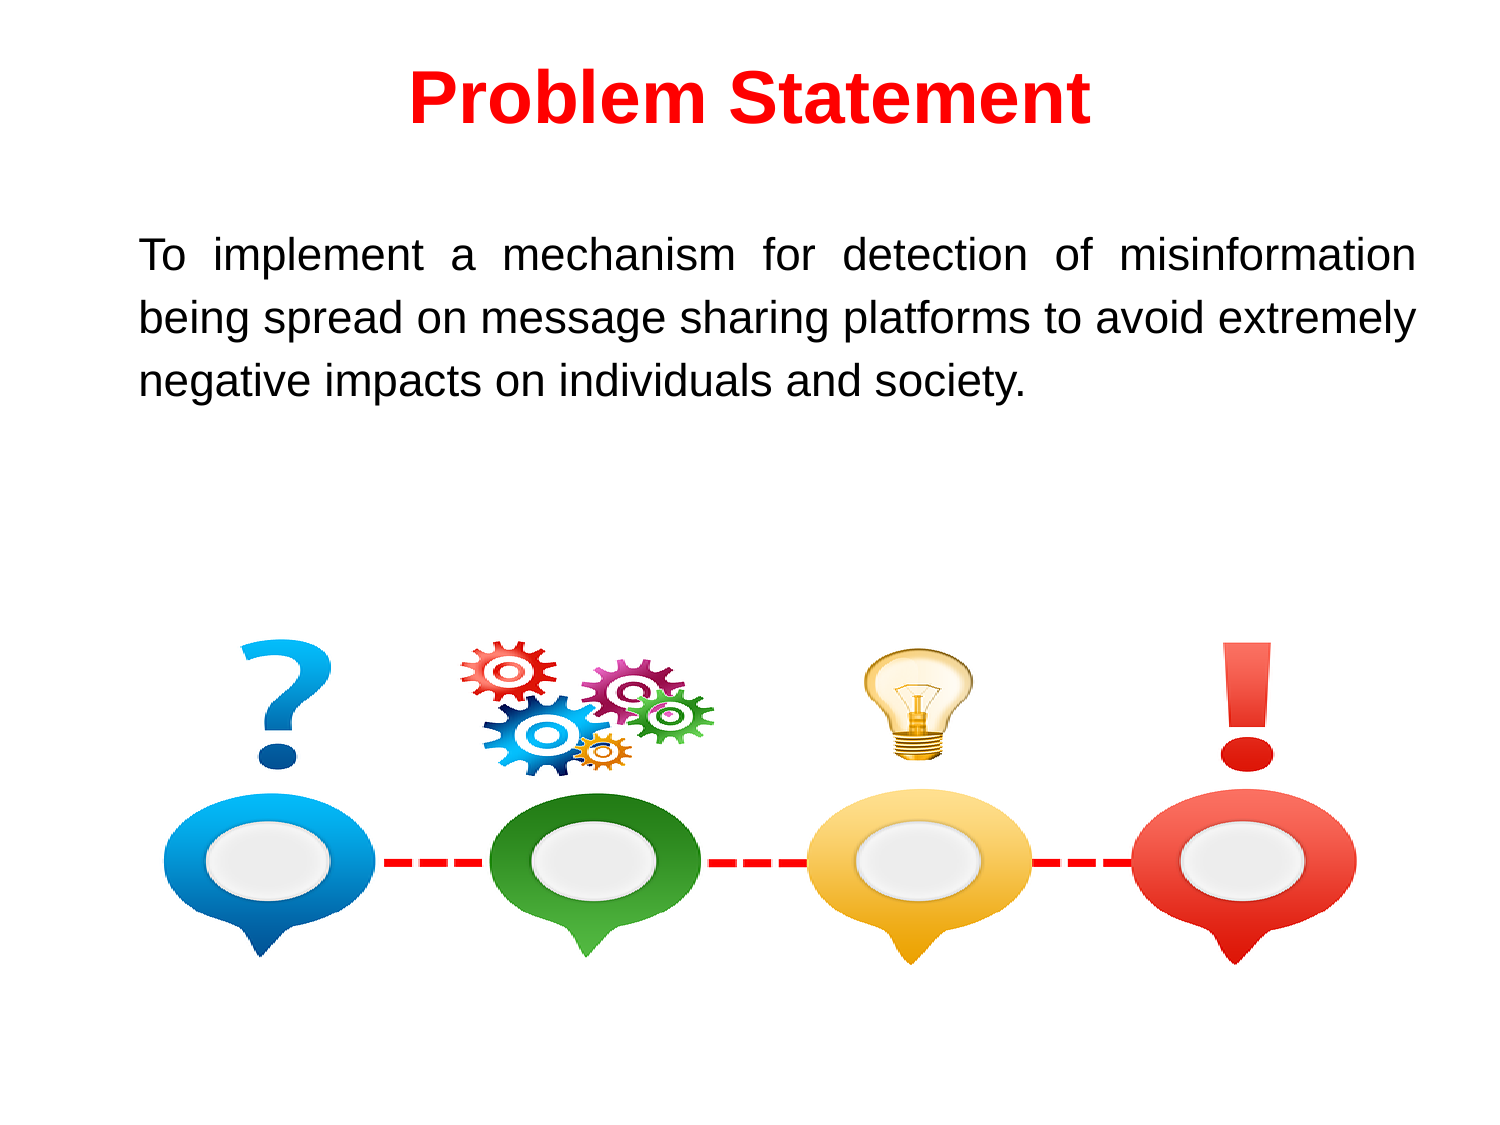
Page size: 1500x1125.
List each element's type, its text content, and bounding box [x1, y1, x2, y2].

title Problem Statement [75, 0, 1425, 188]
list To implement a mechanism for detection of misinformation being spread on message sharing platforms to avoid extremely negative impacts on individuals and society. [67, 208, 1433, 486]
picture [0, 487, 1500, 1125]
